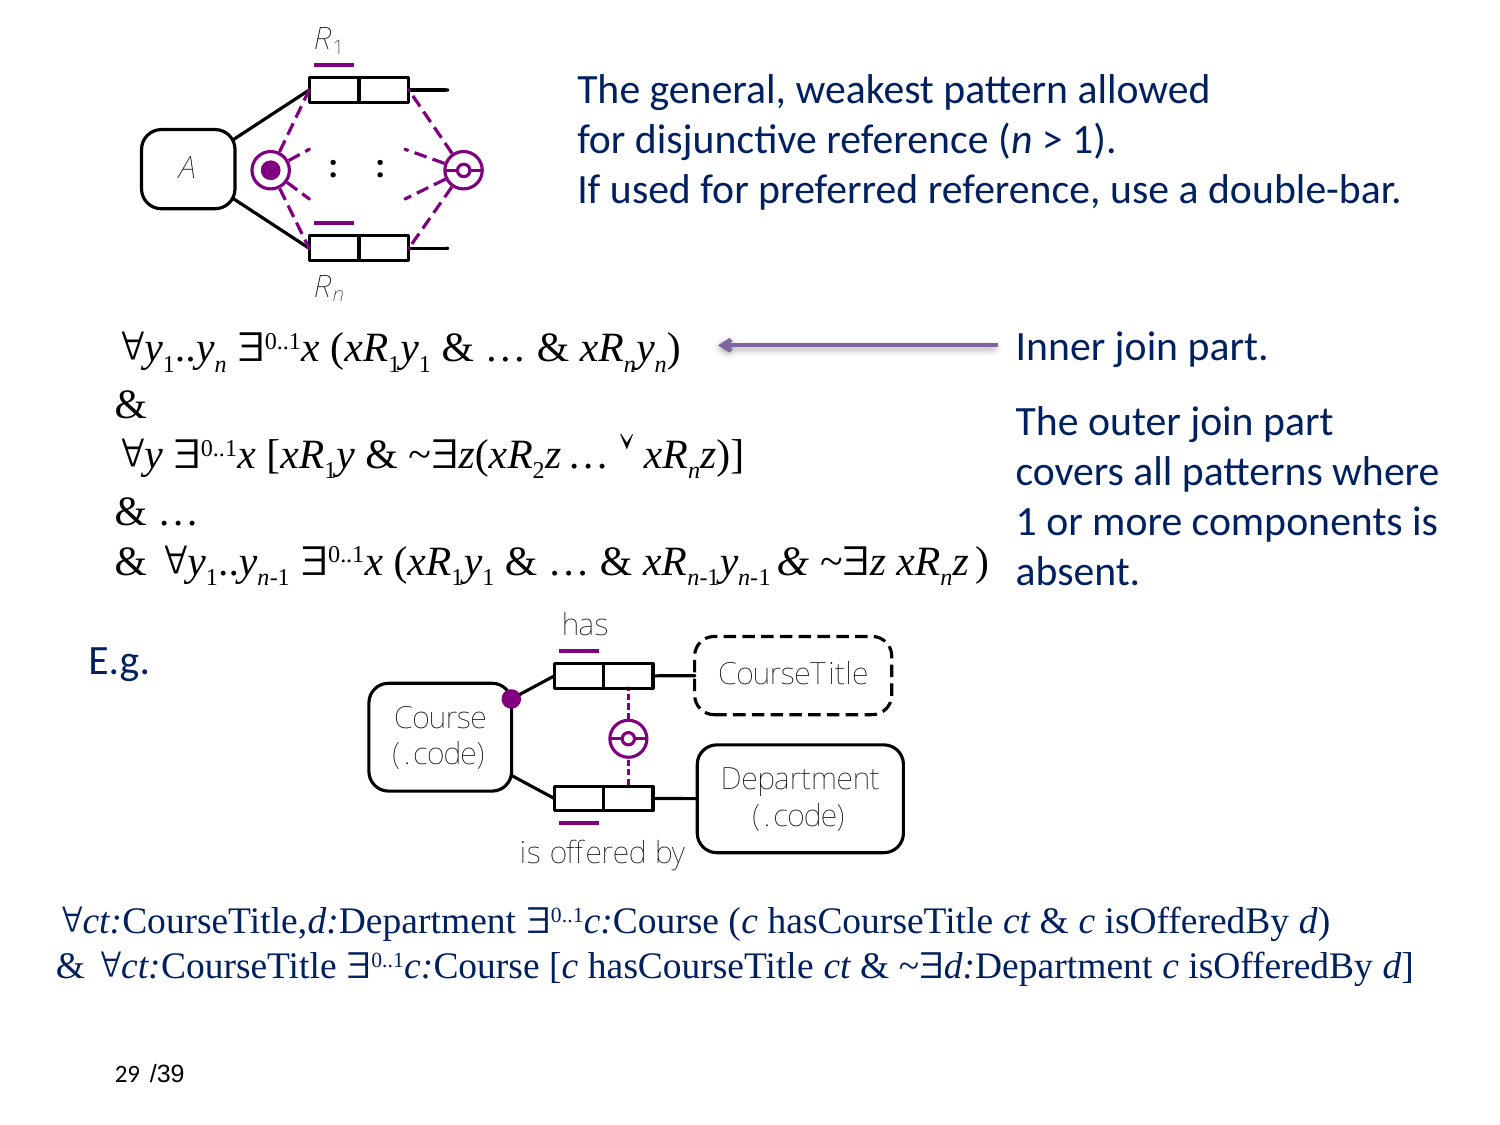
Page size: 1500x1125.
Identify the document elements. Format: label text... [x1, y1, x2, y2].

text_box Inner join part. The outer join part covers all patterns where 1 or more components is absent. [1000, 311, 1455, 602]
text_box The general, weakest pattern allowed for disjunctive reference (n > 1). If used for preferred reference, use a double-bar. [562, 54, 1432, 220]
text_box y1..yn 0..1x (xR1y1 & … & xRnyn) & y 0..1x [xR1y & ~z(xR2z …  xRnz)] & … & y1..yn-1 0..1x (xR1y1 & … & xRn-1yn-1 & ~z xRnz ) [99, 312, 1000, 598]
text_box ct:CourseTitle,d:Department 0..1c:Course (c hasCourseTitle ct & c isOfferedBy d) & ct:CourseTitle 0..1c:Course [c hasCourseTitle ct & ~d:Department c isOfferedBy d] [40, 888, 1430, 994]
text_box E.g. [73, 625, 175, 691]
picture [134, 12, 490, 313]
text_box /39 [130, 1050, 200, 1095]
picture [362, 598, 911, 878]
